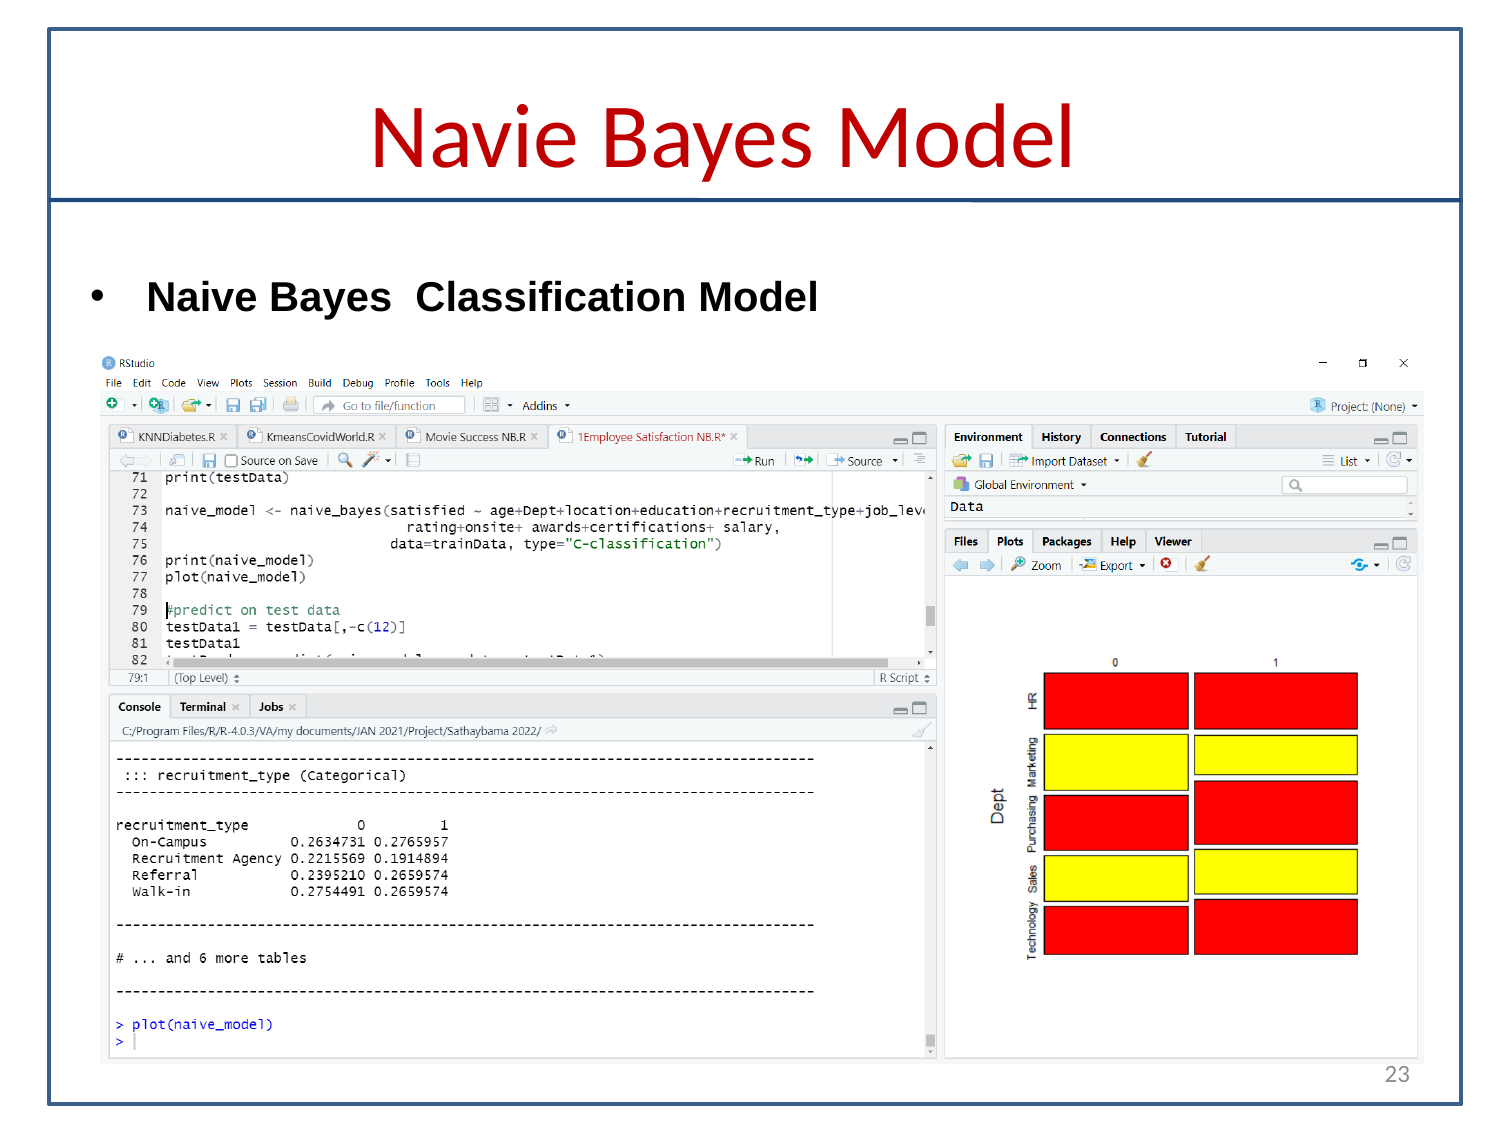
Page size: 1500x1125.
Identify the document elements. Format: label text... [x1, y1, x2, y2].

list Naive Bayes Classification Model [75, 262, 1425, 1005]
picture [100, 353, 1424, 1064]
title Navie Bayes Model [49, 37, 1399, 225]
slide_number 23 [1074, 1070, 1425, 1103]
